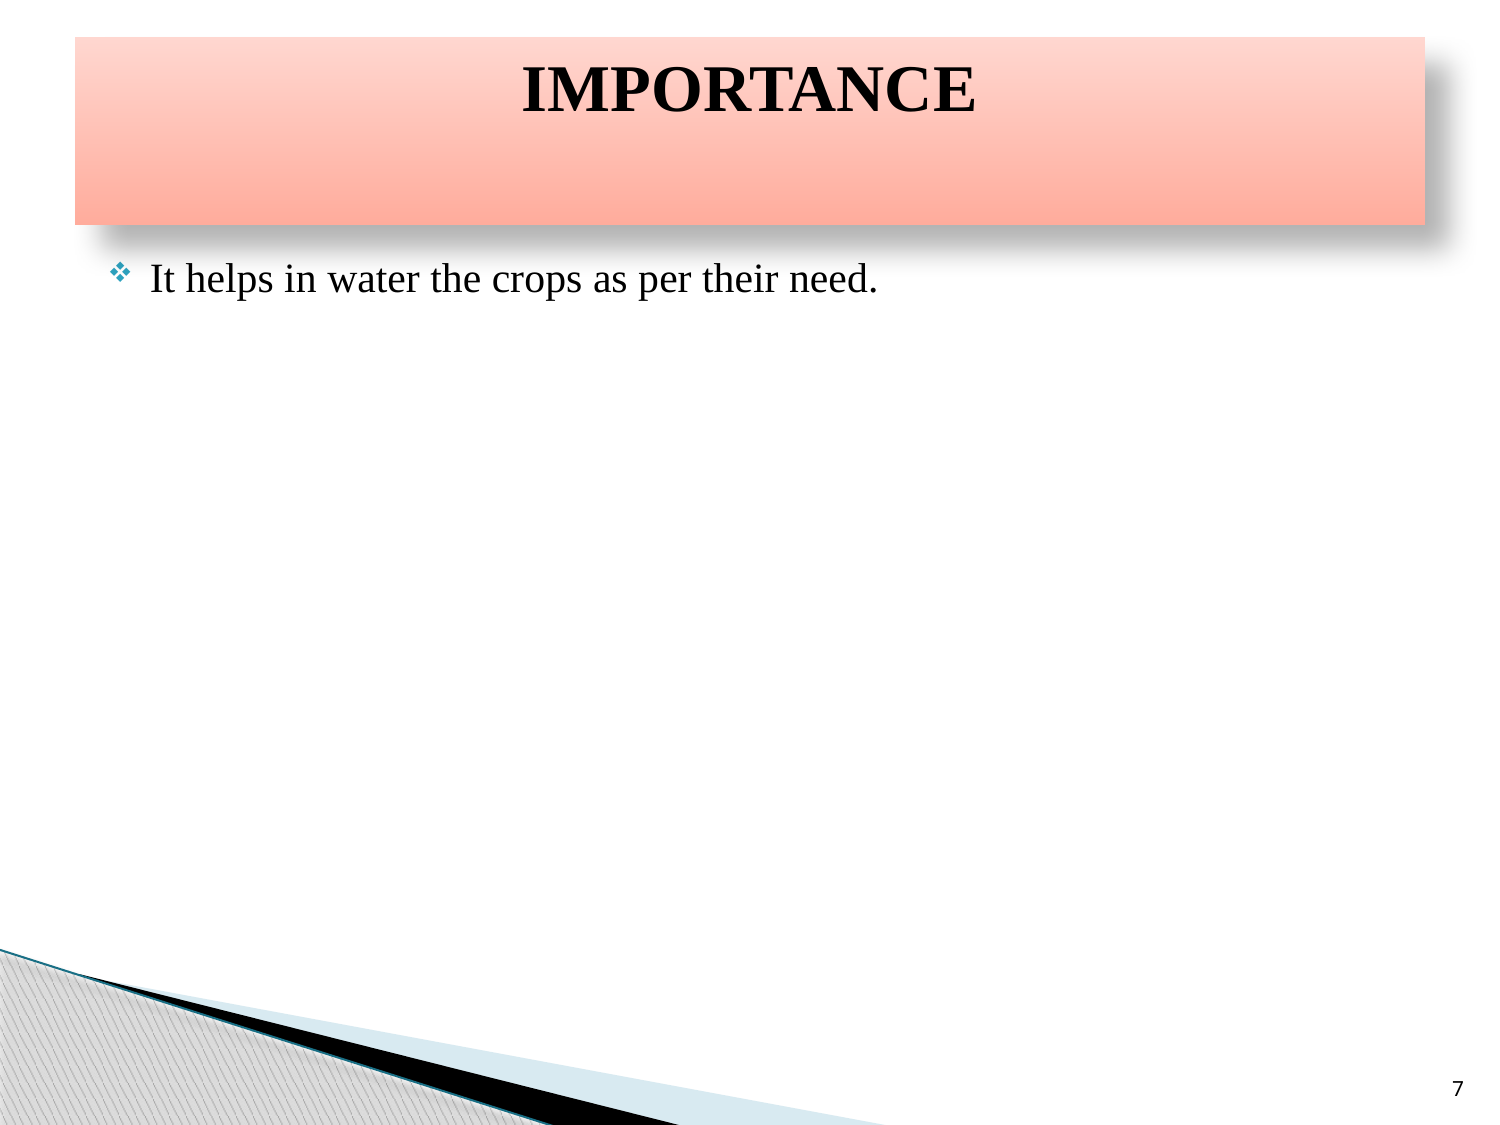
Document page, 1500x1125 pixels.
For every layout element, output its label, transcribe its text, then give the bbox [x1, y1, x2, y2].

slide_number 7 [1418, 1051, 1479, 1112]
list It helps in water the crops as per their need. [75, 243, 1425, 986]
title IMPORTANCE [74, 37, 1426, 226]
